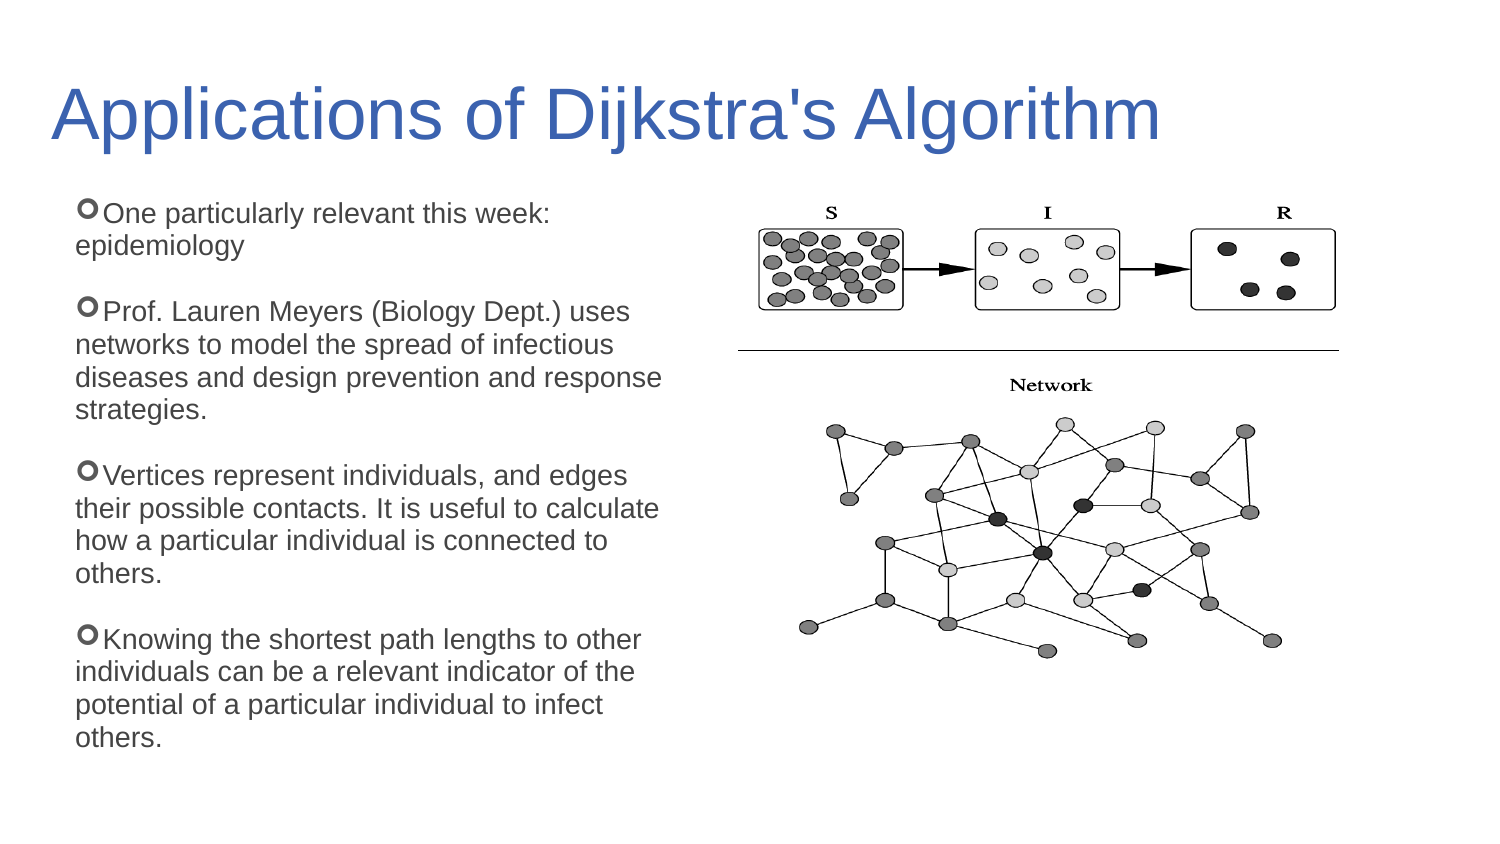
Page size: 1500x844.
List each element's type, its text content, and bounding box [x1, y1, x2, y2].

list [738, 193, 1339, 664]
title Applications of Dijkstra's Algorithm [51, 72, 1449, 167]
list One particularly relevant this week: epidemiology Prof. Lauren Meyers (Biology Dept.) uses networks to model the spread of infectious diseases and design prevention and response strategies. Vertices represent individuals, and edges their possible contacts. It is useful to calculate how a particular individual is connected to others. Knowing the shortest path lengths to other individuals can be a relevant indicator of the potential of a particular individual to infect others. [75, 196, 675, 760]
